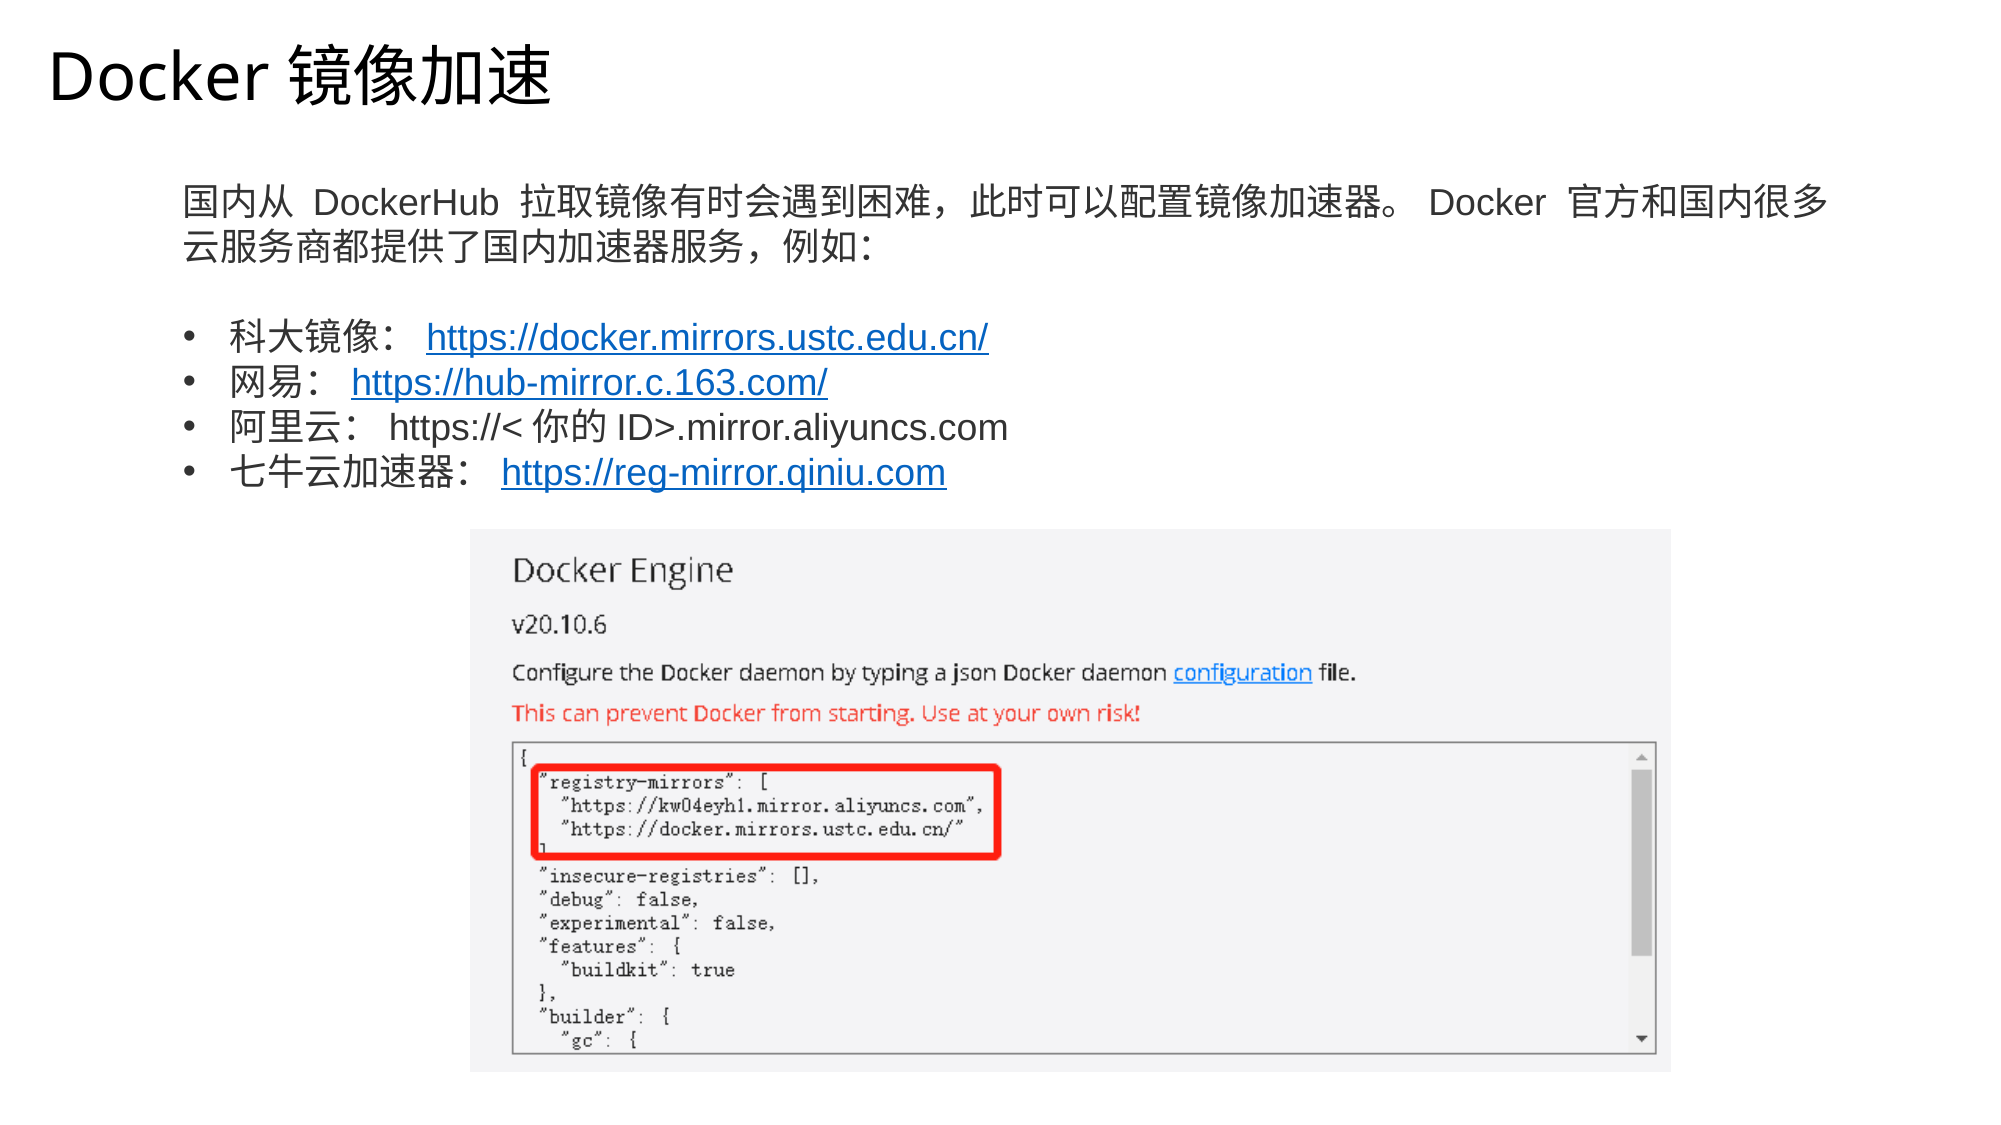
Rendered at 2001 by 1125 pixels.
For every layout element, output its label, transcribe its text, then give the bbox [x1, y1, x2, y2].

title Docker镜像加速 [32, 17, 738, 141]
picture [470, 529, 1671, 1073]
text_box 国内从 DockerHub 拉取镜像有时会遇到困难，此时可以配置镜像加速器。Docker 官方和国内很多云服务商都提供了国内加速器服务，例如： 科大镜像：https://docker.mirrors.ustc.edu.cn/ 网易：https://hub-mirror.c.163.com/ 阿里云：https://<你的ID>.mirror.aliyuncs.com 七牛云加速器：https://reg-mirror.qiniu.com [168, 170, 1863, 546]
